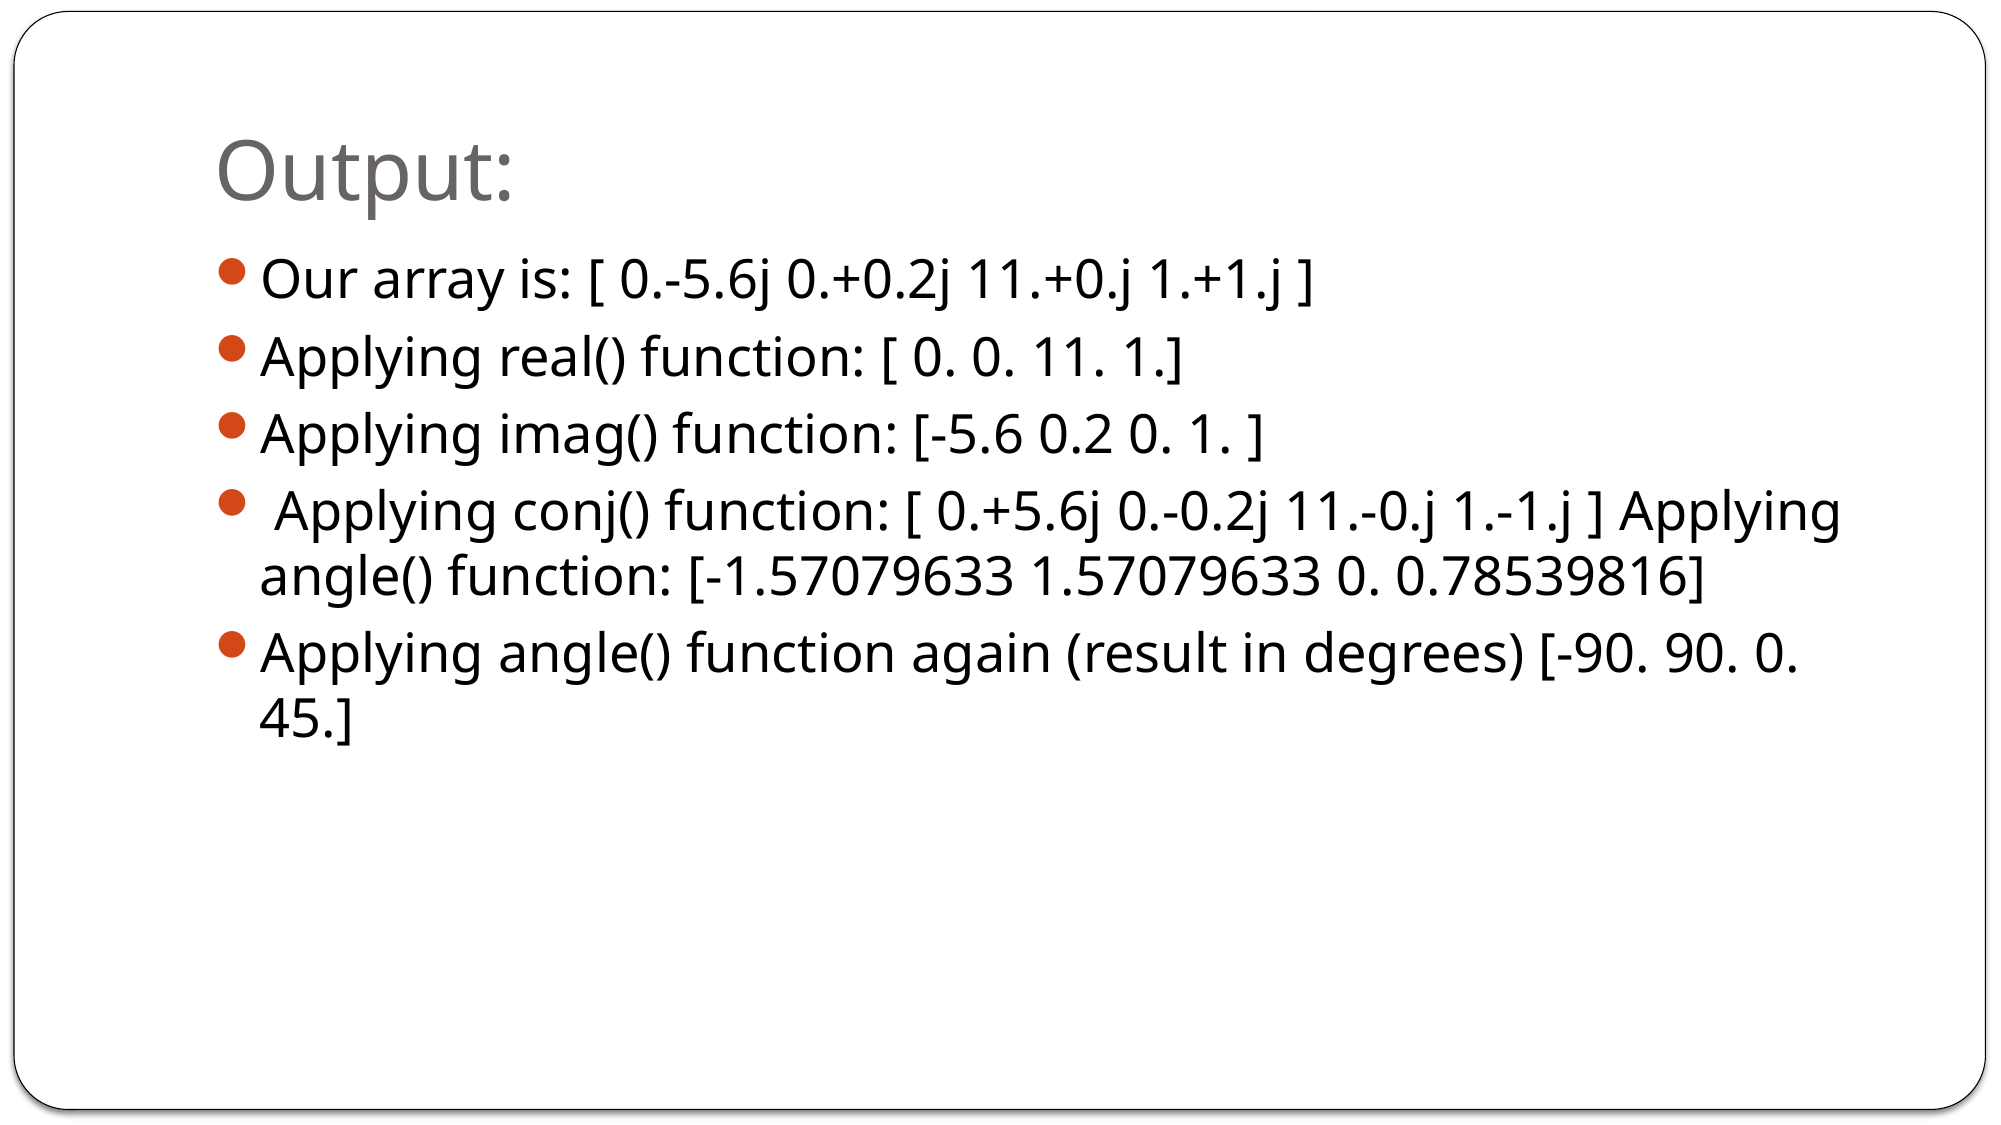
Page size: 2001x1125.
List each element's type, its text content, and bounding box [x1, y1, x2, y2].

title Output: [200, 45, 1900, 233]
list Our array is: [ 0.-5.6j 0.+0.2j 11.+0.j 1.+1.j ] Applying real() function: [ 0. 0. 11. 1.] Applying imag() function: [-5.6 0.2 0. 1. ] Applying conj() function: [ 0.+5.6j 0.-0.2j 11.-0.j 1.-1.j ] Applying angle() function: [-1.57079633 1.57079633 0. 0.78539816] Applying angle() function again (result in degrees) [-90. 90. 0. 45.] [200, 237, 1900, 988]
